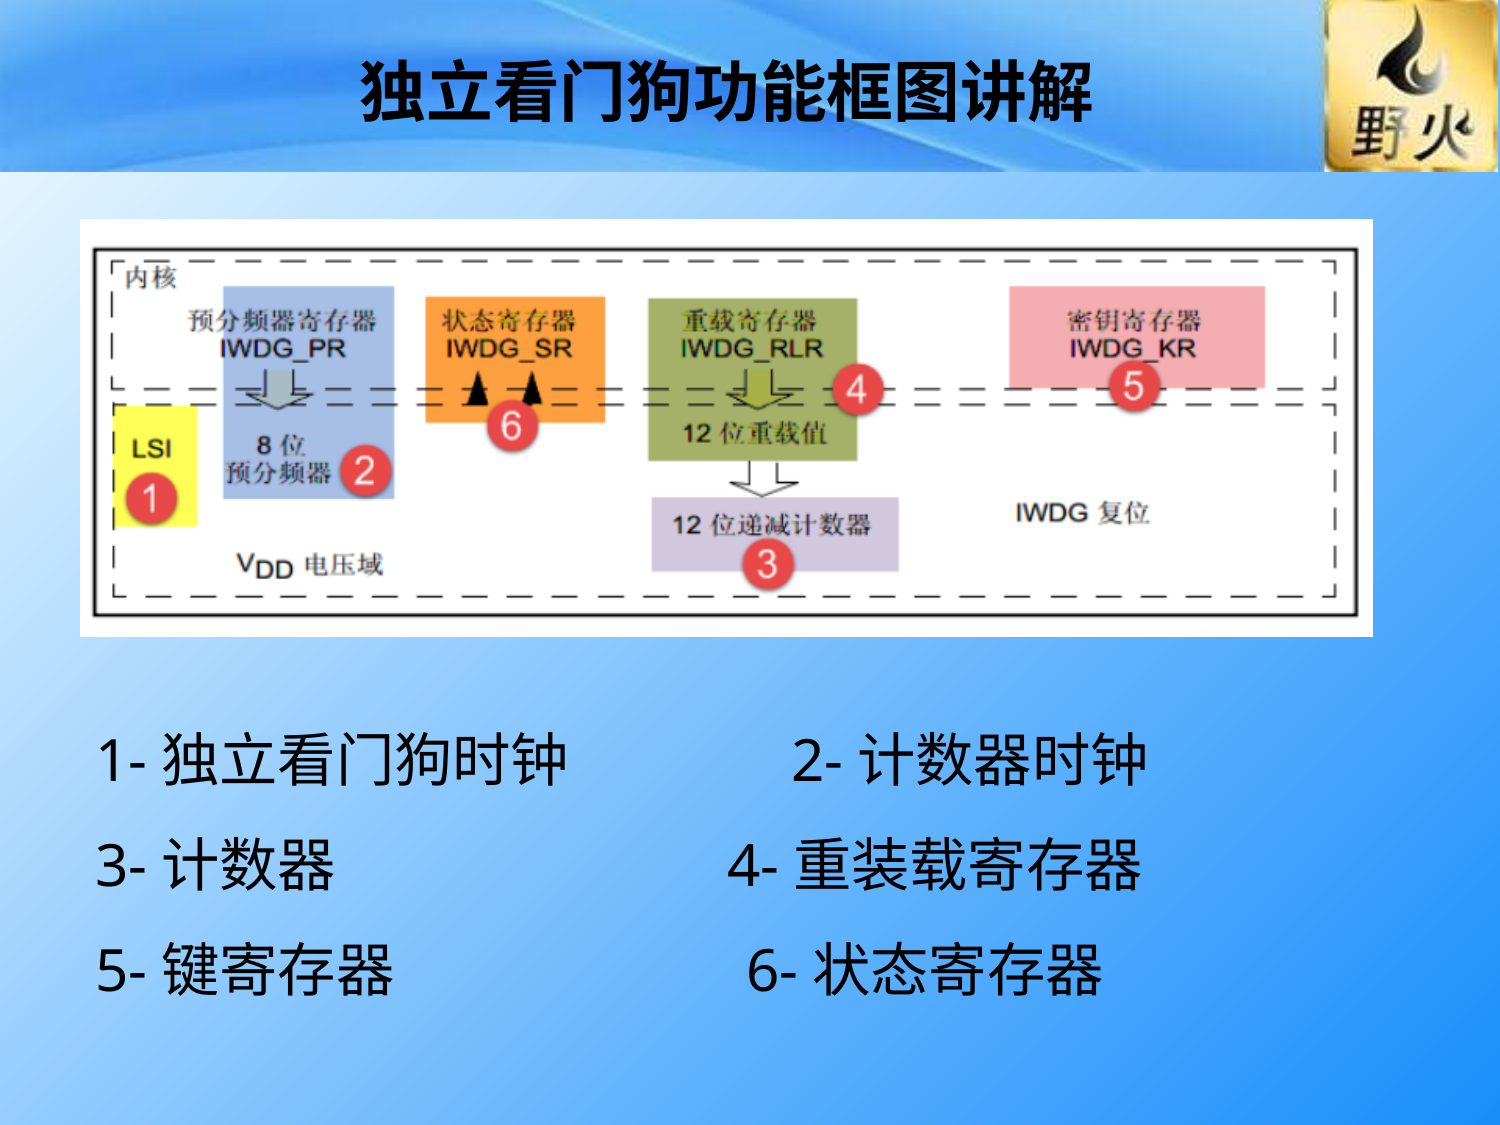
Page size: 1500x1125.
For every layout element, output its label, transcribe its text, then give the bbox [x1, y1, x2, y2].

picture [80, 219, 1374, 638]
text_box 1-独立看门狗时钟 2-计数器时钟 3-计数器 4-重装载寄存器 5-键寄存器 6-状态寄存器 [80, 680, 1373, 1011]
picture [0, 0, 1498, 172]
